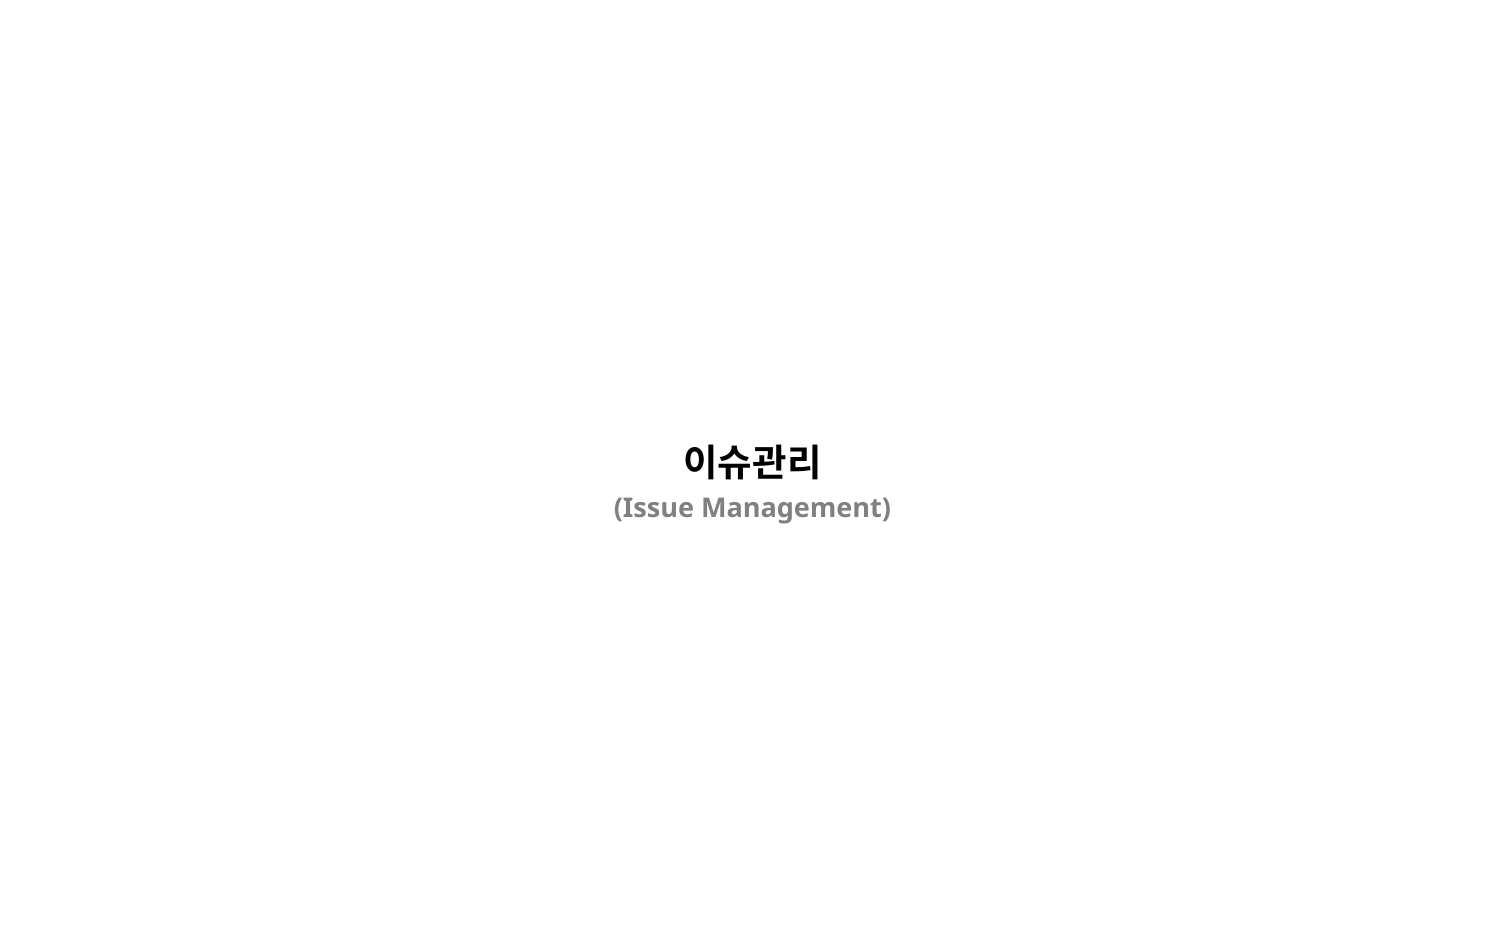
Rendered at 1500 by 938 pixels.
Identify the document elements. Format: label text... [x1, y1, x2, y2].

text_box 이슈관리 (Issue Management) [463, 409, 1042, 531]
